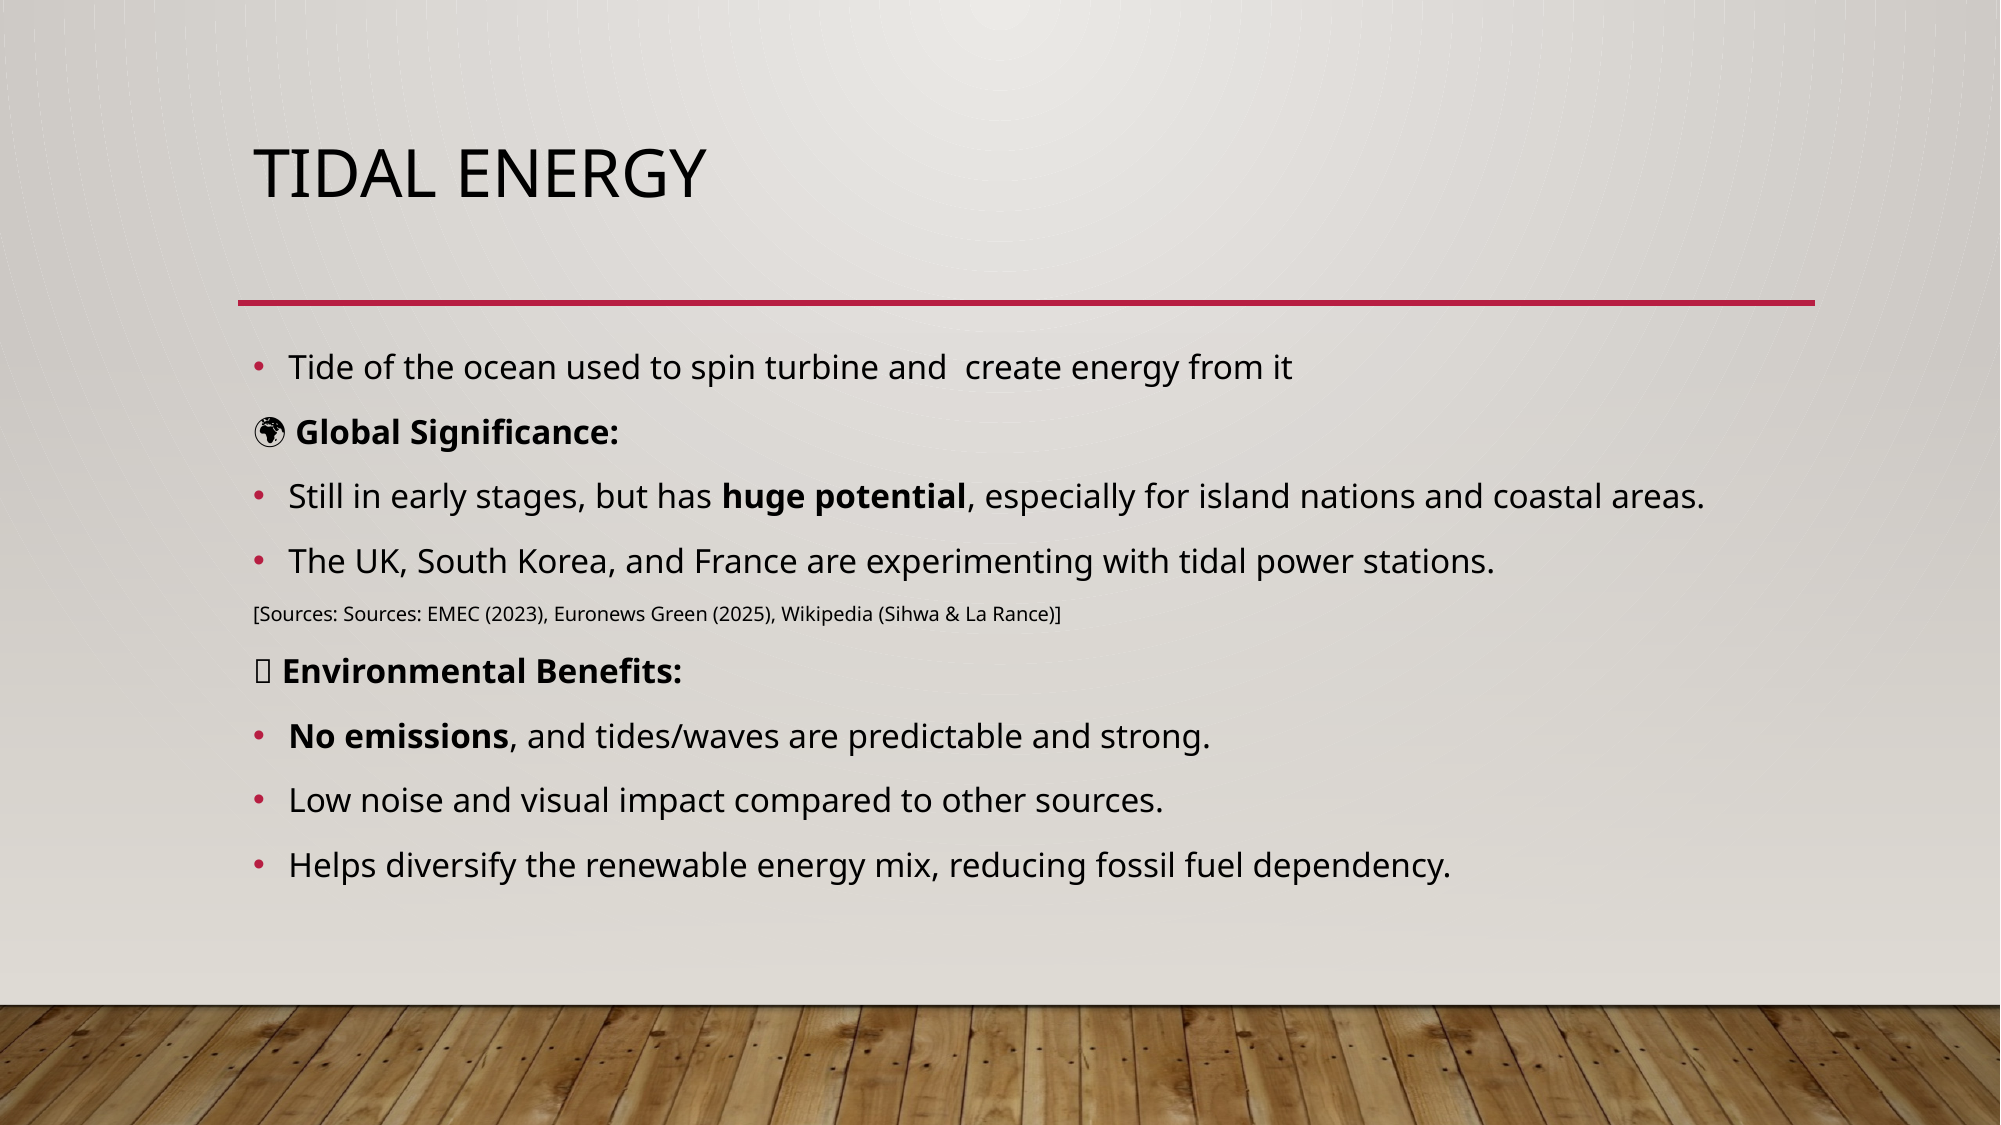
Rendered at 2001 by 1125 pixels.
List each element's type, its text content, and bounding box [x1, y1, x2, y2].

list Tide of the ocean used to spin turbine and create energy from it 🌍 Global Significance: Still in early stages, but has huge potential, especially for island nations and coastal areas. The UK, South Korea, and France are experimenting with tidal power stations. [Sources: Sources: EMEC (2023), Euronews Green (2025), Wikipedia (Sihwa & La Rance)] 🌱 Environmental Benefits: No emissions, and tides/waves are predictable and strong. Low noise and visual impact compared to other sources. Helps diversify the renewable energy mix, reducing fossil fuel dependency. [238, 330, 1814, 897]
title Tidal Energy [238, 131, 1814, 305]
picture [0, 1005, 2000, 1125]
